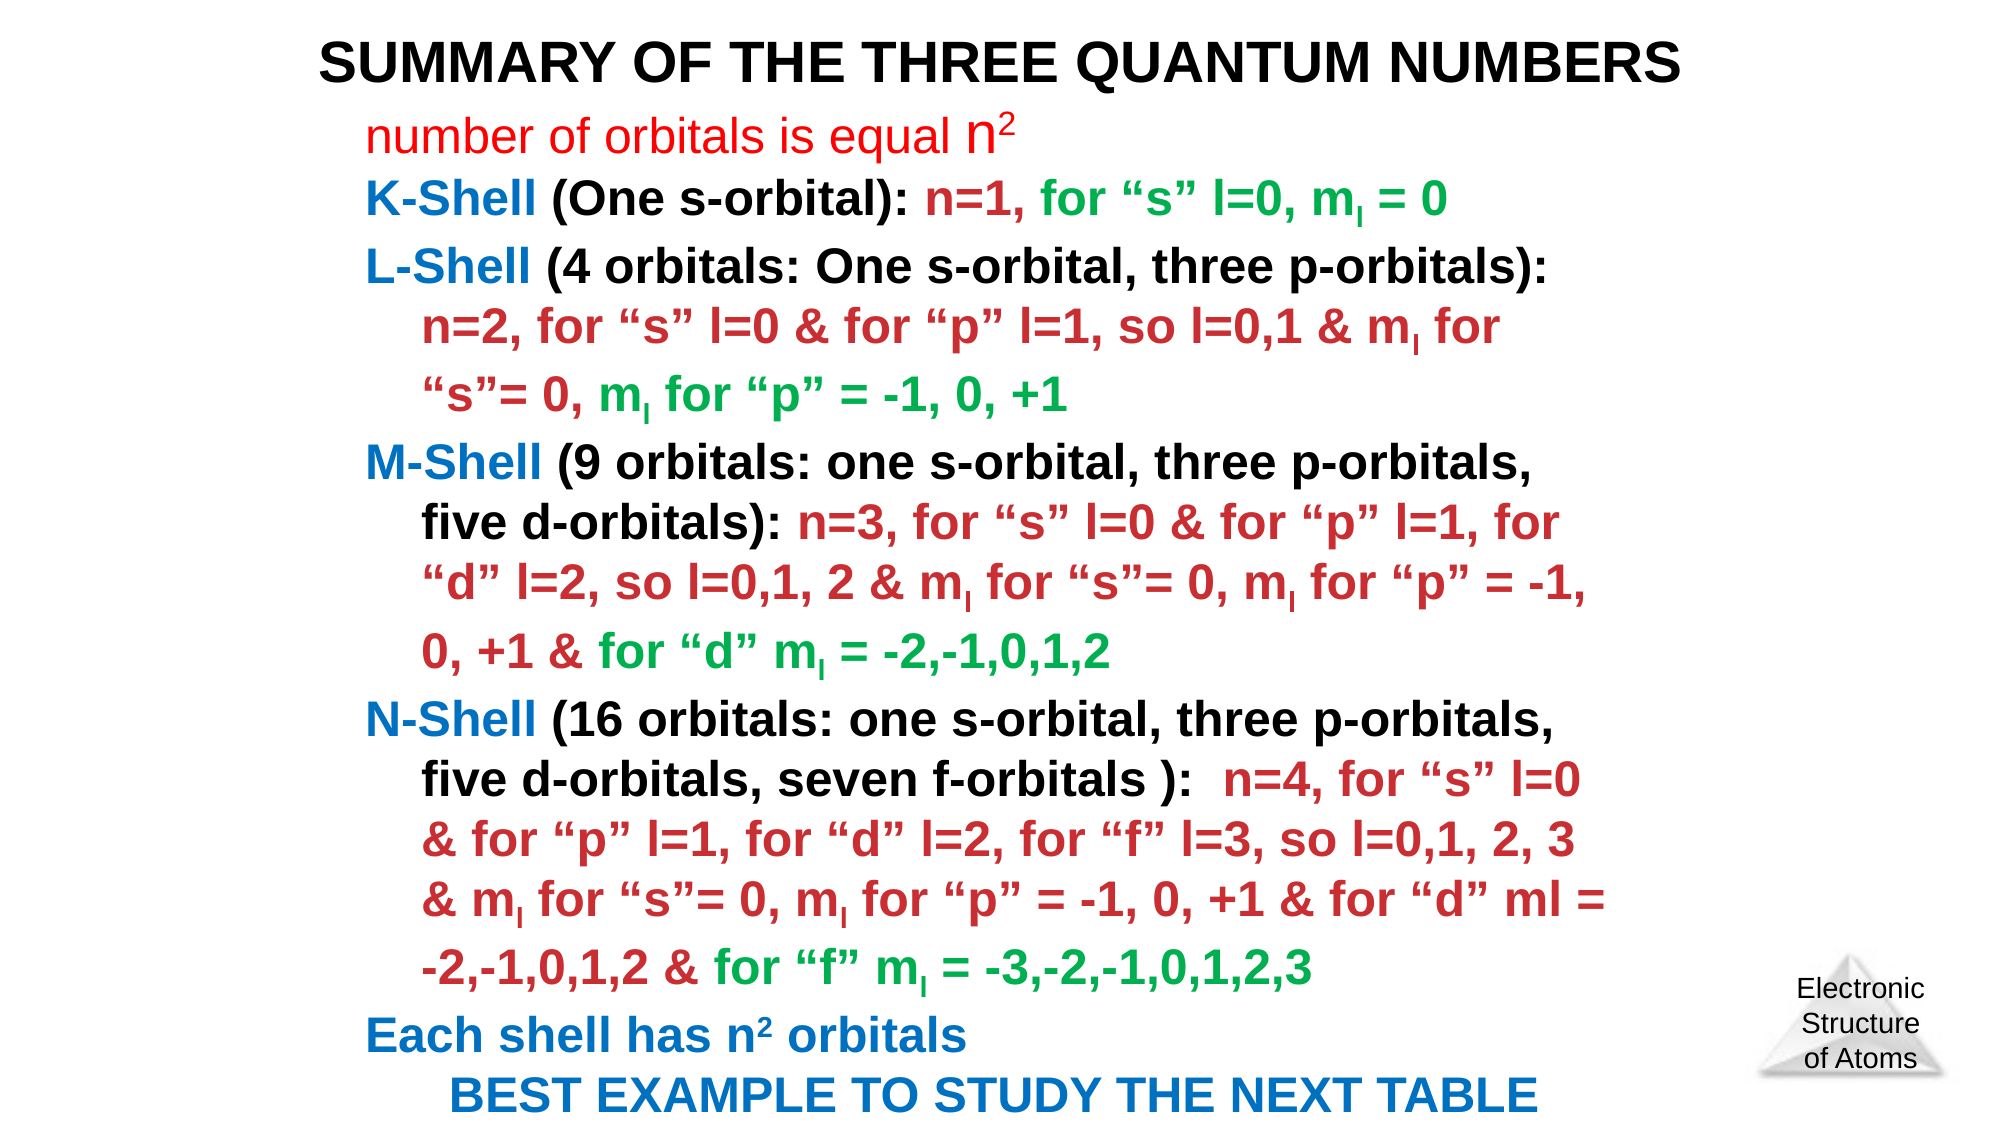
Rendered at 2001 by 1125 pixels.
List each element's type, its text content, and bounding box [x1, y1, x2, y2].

picture [1700, 899, 2000, 1125]
title SUMMARY OF THE THREE QUANTUM NUMBERS [250, 0, 1751, 188]
list number of orbitals is equal n2 K-Shell (One s-orbital): n=1, for “s” l=0, ml = 0 L-Shell (4 orbitals: One s-orbital, three p-orbitals): n=2, for “s” l=0 & for “p” l=1, so l=0,1 & ml for “s”= 0, ml for “p” = -1, 0, +1 M-Shell (9 orbitals: one s-orbital, three p-orbitals, five d-orbitals): n=3, for “s” l=0 & for “p” l=1, for “d” l=2, so l=0,1, 2 & ml for “s”= 0, ml for “p” = -1, 0, +1 & for “d” ml = -2,-1,0,1,2 N-Shell (16 orbitals: one s-orbital, three p-orbitals, five d-orbitals, seven f-orbitals ): n=4, for “s” l=0 & for “p” l=1, for “d” l=2, for “f” l=3, so l=0,1, 2, 3 & ml for “s”= 0, ml for “p” = -1, 0, +1 & for “d” ml = -2,-1,0,1,2 & for “f” ml = -3,-2,-1,0,1,2,3 Each shell has n2 orbitals BEST EXAMPLE TO STUDY THE NEXT TABLE [350, 87, 1625, 1125]
